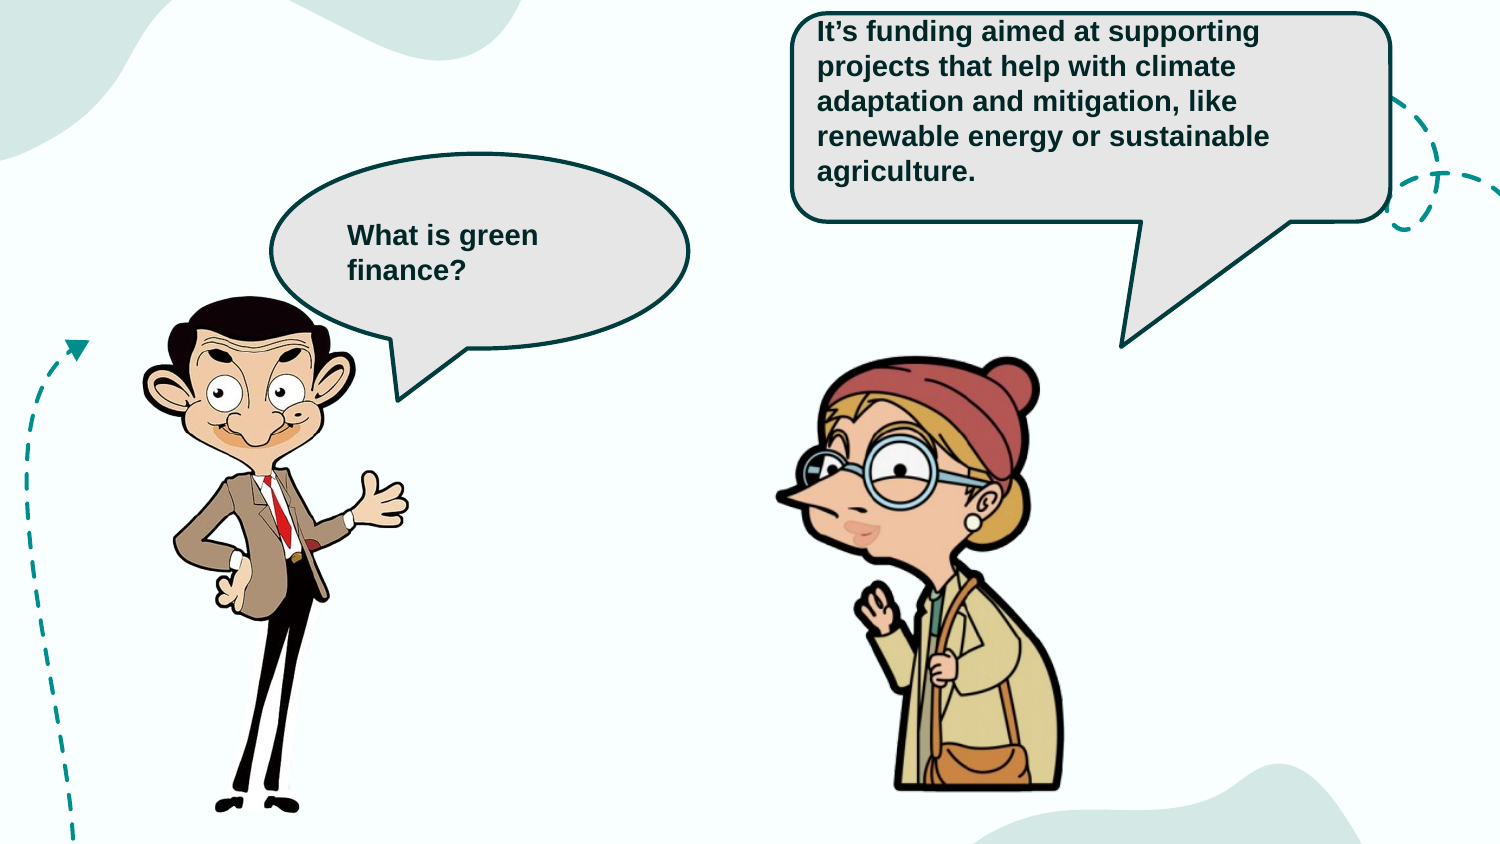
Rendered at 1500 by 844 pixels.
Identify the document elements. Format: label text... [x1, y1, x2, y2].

picture [634, 280, 1207, 844]
text_box What is green finance? [269, 151, 691, 351]
text_box It’s funding aimed at supporting projects that help with climate adaptation and mitigation, like renewable energy or sustainable agriculture. [789, 11, 1393, 284]
picture [59, 269, 484, 844]
